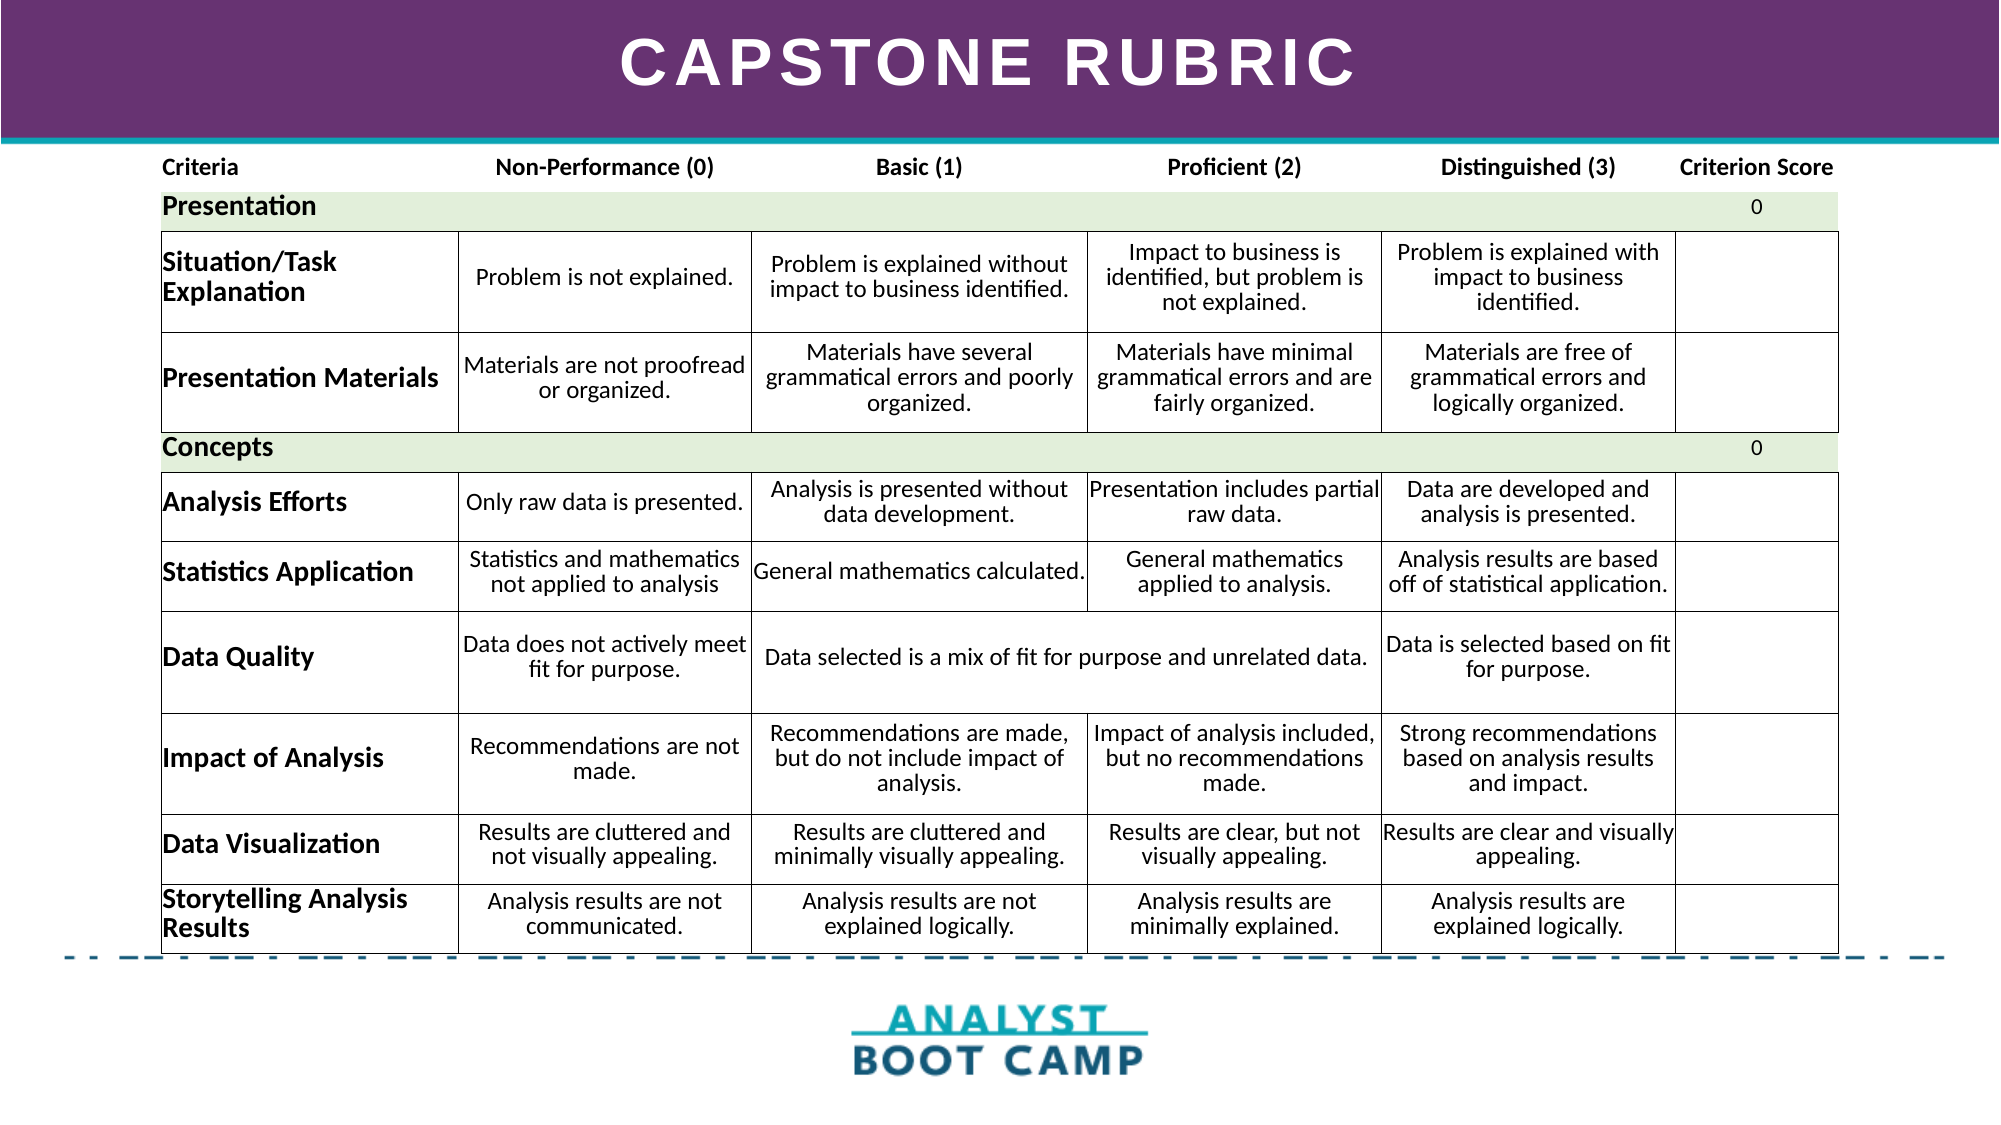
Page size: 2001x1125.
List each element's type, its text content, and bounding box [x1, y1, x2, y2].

table_cell 0 [1675, 433, 1838, 472]
table_cell Recommendations are not made. [459, 714, 751, 814]
table_cell Data does not actively meet fit for purpose. [459, 612, 751, 713]
picture [1, 0, 1999, 1125]
table_cell Analysis results are based off of statistical application. [1382, 542, 1675, 611]
table_cell [1676, 473, 1838, 541]
table_cell Presentation includes partial raw data. [1088, 473, 1381, 541]
table_cell Presentation [161, 192, 458, 231]
table_cell General mathematics applied to analysis. [1088, 542, 1381, 611]
table_cell General mathematics calculated. [752, 542, 1087, 611]
table_cell Materials are not proofread or organized. [459, 333, 751, 432]
table_cell Strong recommendations based on analysis results and impact. [1382, 714, 1675, 814]
table_cell Impact of analysis included, but no recommendations made. [1088, 714, 1381, 814]
table_cell Statistics Application [162, 542, 458, 611]
table_cell Analysis results are explained logically. [1382, 885, 1675, 953]
table_cell Materials are free of grammatical errors and logically organized. [1382, 333, 1675, 432]
table_cell Analysis results are minimally explained. [1088, 885, 1381, 953]
table_cell [751, 433, 1088, 472]
table_header Criteria [161, 153, 458, 192]
table_cell Results are cluttered and minimally visually appealing. [752, 815, 1087, 884]
table_cell Data is selected based on fit for purpose. [1382, 612, 1675, 713]
table_cell [1382, 192, 1675, 231]
table_cell Results are clear, but not visually appealing. [1088, 815, 1381, 884]
table_cell Only raw data is presented. [459, 473, 751, 541]
table_header Criterion Score [1675, 153, 1838, 192]
table_cell 0 [1675, 192, 1838, 231]
table_cell [1088, 192, 1382, 231]
table_cell Problem is explained without impact to business identified. [752, 232, 1087, 332]
table_cell Materials have minimal grammatical errors and are fairly organized. [1088, 333, 1381, 432]
table_cell [458, 433, 751, 472]
table_cell Data selected is a mix of fit for purpose and unrelated data. [752, 612, 1381, 713]
table_cell [1676, 815, 1838, 884]
table_cell Storytelling Analysis Results [162, 885, 458, 953]
table_cell Problem is explained with impact to business identified. [1382, 232, 1675, 332]
table_cell Situation/Task Explanation [162, 232, 458, 332]
table_cell Recommendations are made, but do not include impact of analysis. [752, 714, 1087, 814]
title CAPSTONE RUBRIC [137, 0, 1863, 128]
table_cell Impact of Analysis [162, 714, 458, 814]
table_cell Problem is not explained. [459, 232, 751, 332]
table_cell [1676, 232, 1838, 332]
table_cell [1676, 612, 1838, 713]
table_cell Analysis is presented without data development. [752, 473, 1087, 541]
table_cell [1676, 333, 1838, 432]
table_cell Results are cluttered and not visually appealing. [459, 815, 751, 884]
table_header Non-Performance (0) [458, 153, 751, 192]
table_cell Presentation Materials [162, 333, 458, 432]
table_cell [458, 192, 751, 231]
table_header Basic (1) [751, 153, 1088, 192]
table_cell Data Quality [162, 612, 458, 713]
table_cell [1676, 885, 1838, 953]
table_cell [1676, 542, 1838, 611]
table_cell [1382, 433, 1675, 472]
table_cell Analysis Efforts [162, 473, 458, 541]
table_cell Data Visualization [162, 815, 458, 884]
table_cell Concepts [161, 433, 458, 472]
table_cell Impact to business is identified, but problem is not explained. [1088, 232, 1381, 332]
table_cell [1676, 714, 1838, 814]
table_cell Data are developed and analysis is presented. [1382, 473, 1675, 541]
table_header Distinguished (3) [1382, 153, 1675, 192]
table_cell Results are clear and visually appealing. [1382, 815, 1675, 884]
table_cell Analysis results are not explained logically. [752, 885, 1087, 953]
table_cell Materials have several grammatical errors and poorly organized. [752, 333, 1087, 432]
table_cell [751, 192, 1088, 231]
table_header Proficient (2) [1088, 153, 1382, 192]
table_cell Analysis results are not communicated. [459, 885, 751, 953]
table_cell [1088, 433, 1382, 472]
table_cell Statistics and mathematics not applied to analysis [459, 542, 751, 611]
